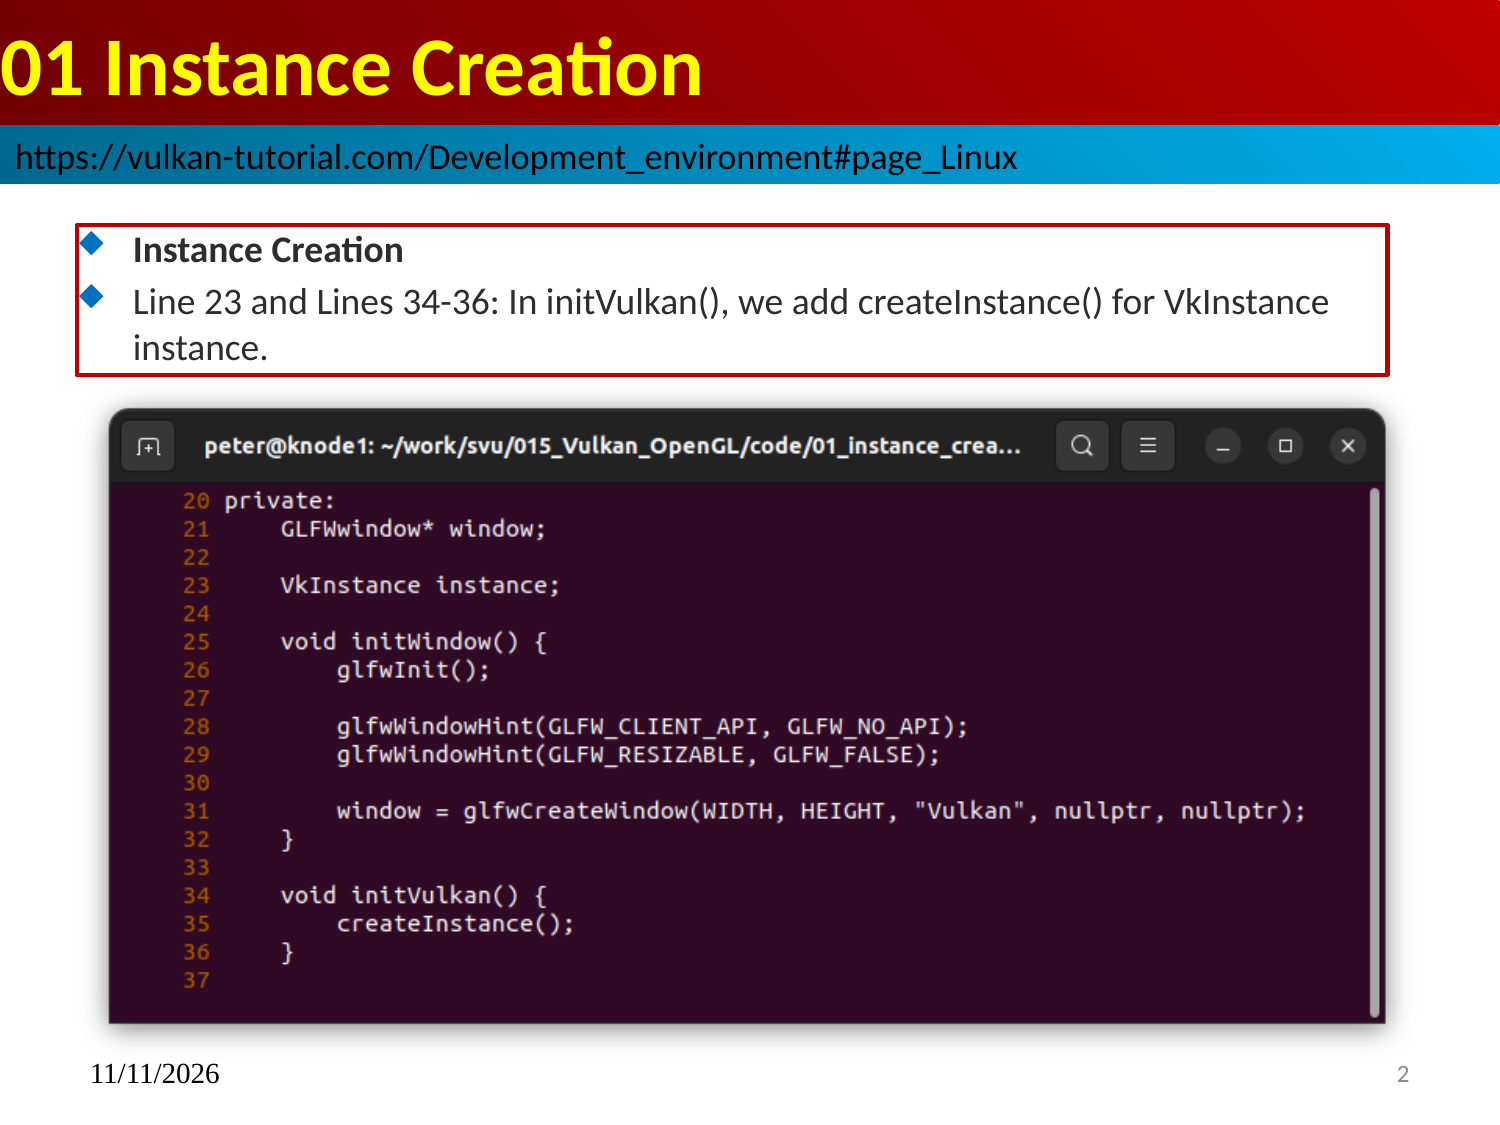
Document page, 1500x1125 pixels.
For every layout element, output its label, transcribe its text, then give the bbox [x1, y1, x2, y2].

picture [70, 374, 1426, 1068]
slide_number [75, 1076, 425, 1102]
slide_number 2 [1074, 1075, 1425, 1102]
title 01 Instance Creation [0, 0, 1500, 125]
text_box https://vulkan-tutorial.com/Development_environment#page_Linux [0, 125, 1500, 184]
subtitle Instance Creation Line 23 and Lines 34-36: In initVulkan(), we add createInstance() for VkInstance instance. [76, 224, 1388, 373]
